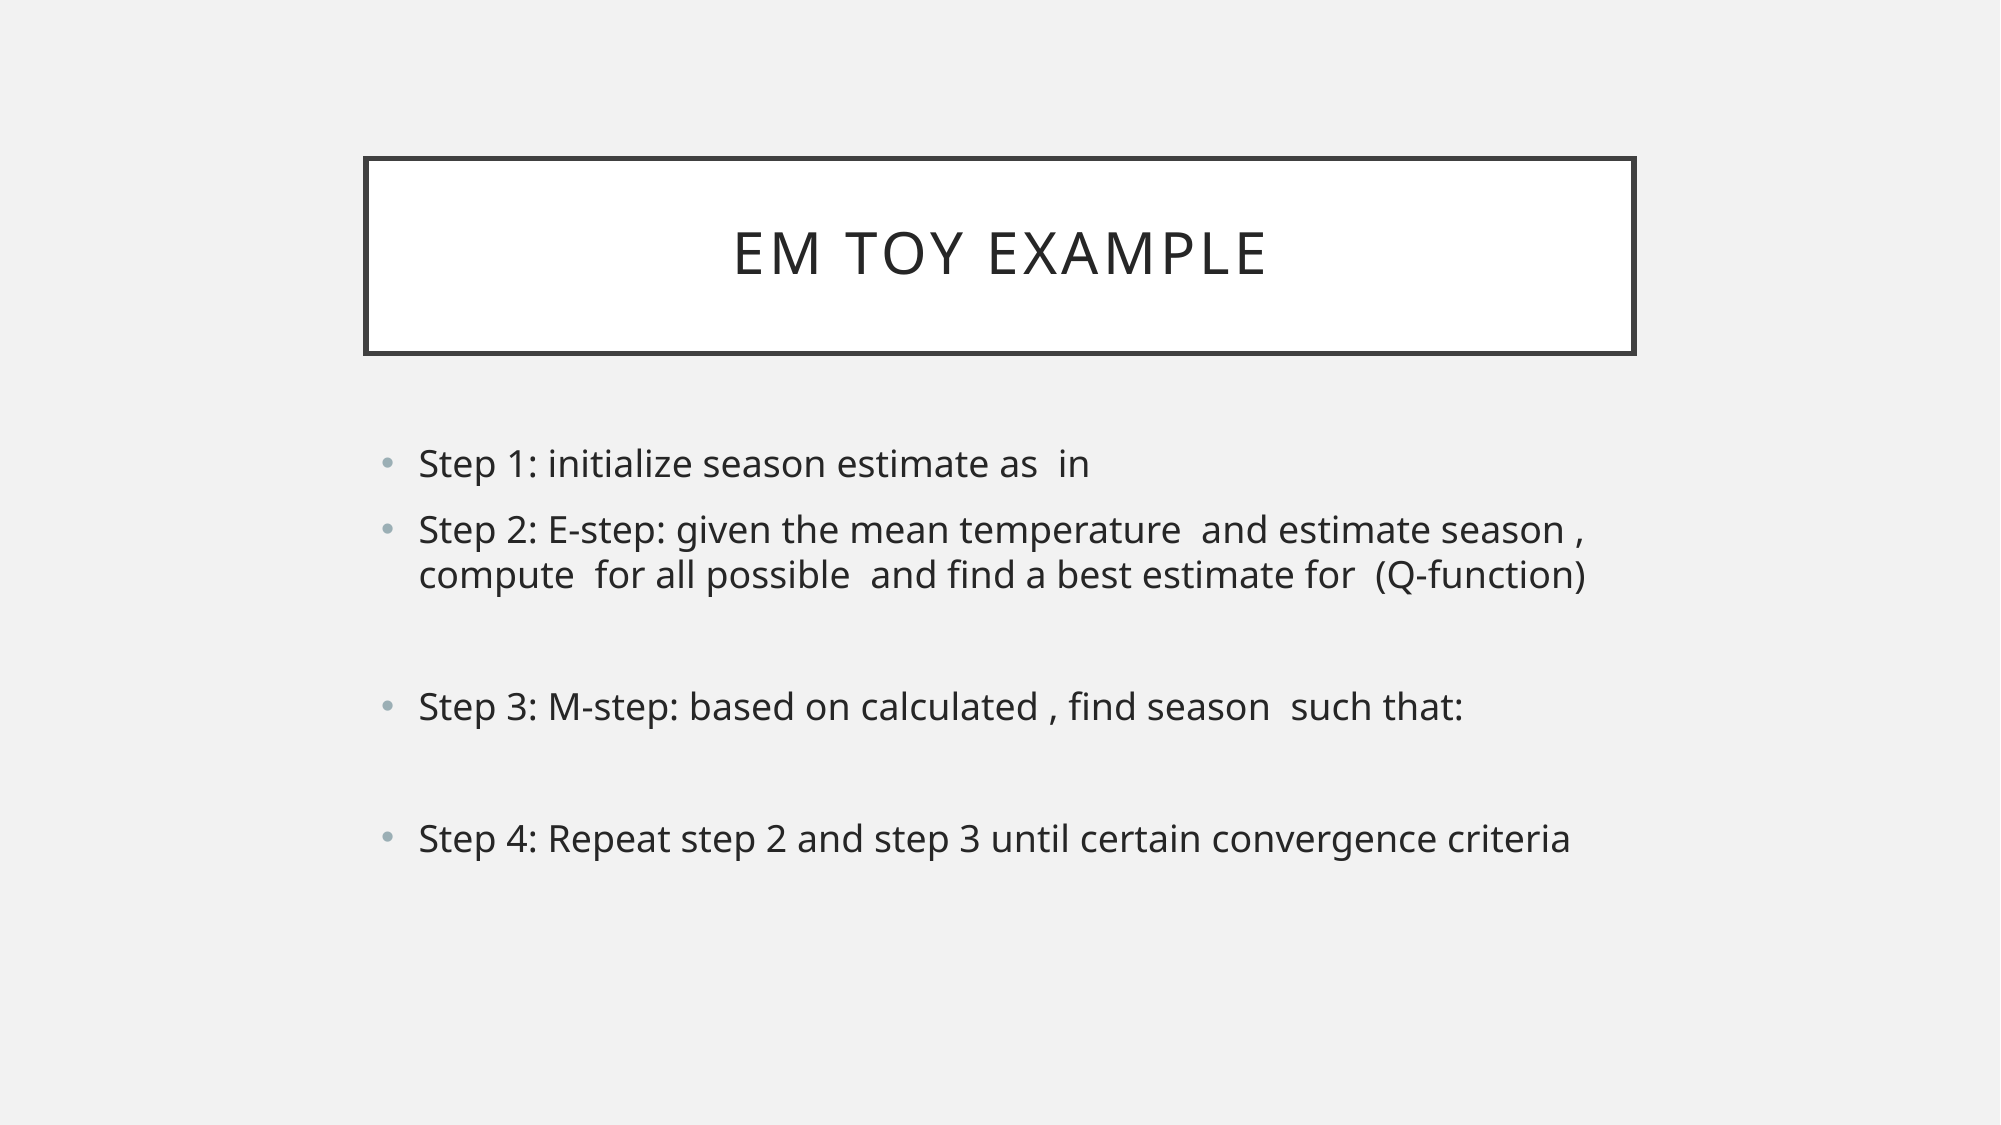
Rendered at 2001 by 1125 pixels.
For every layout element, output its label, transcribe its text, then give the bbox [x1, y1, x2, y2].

title EM Toy Example [363, 156, 1637, 356]
